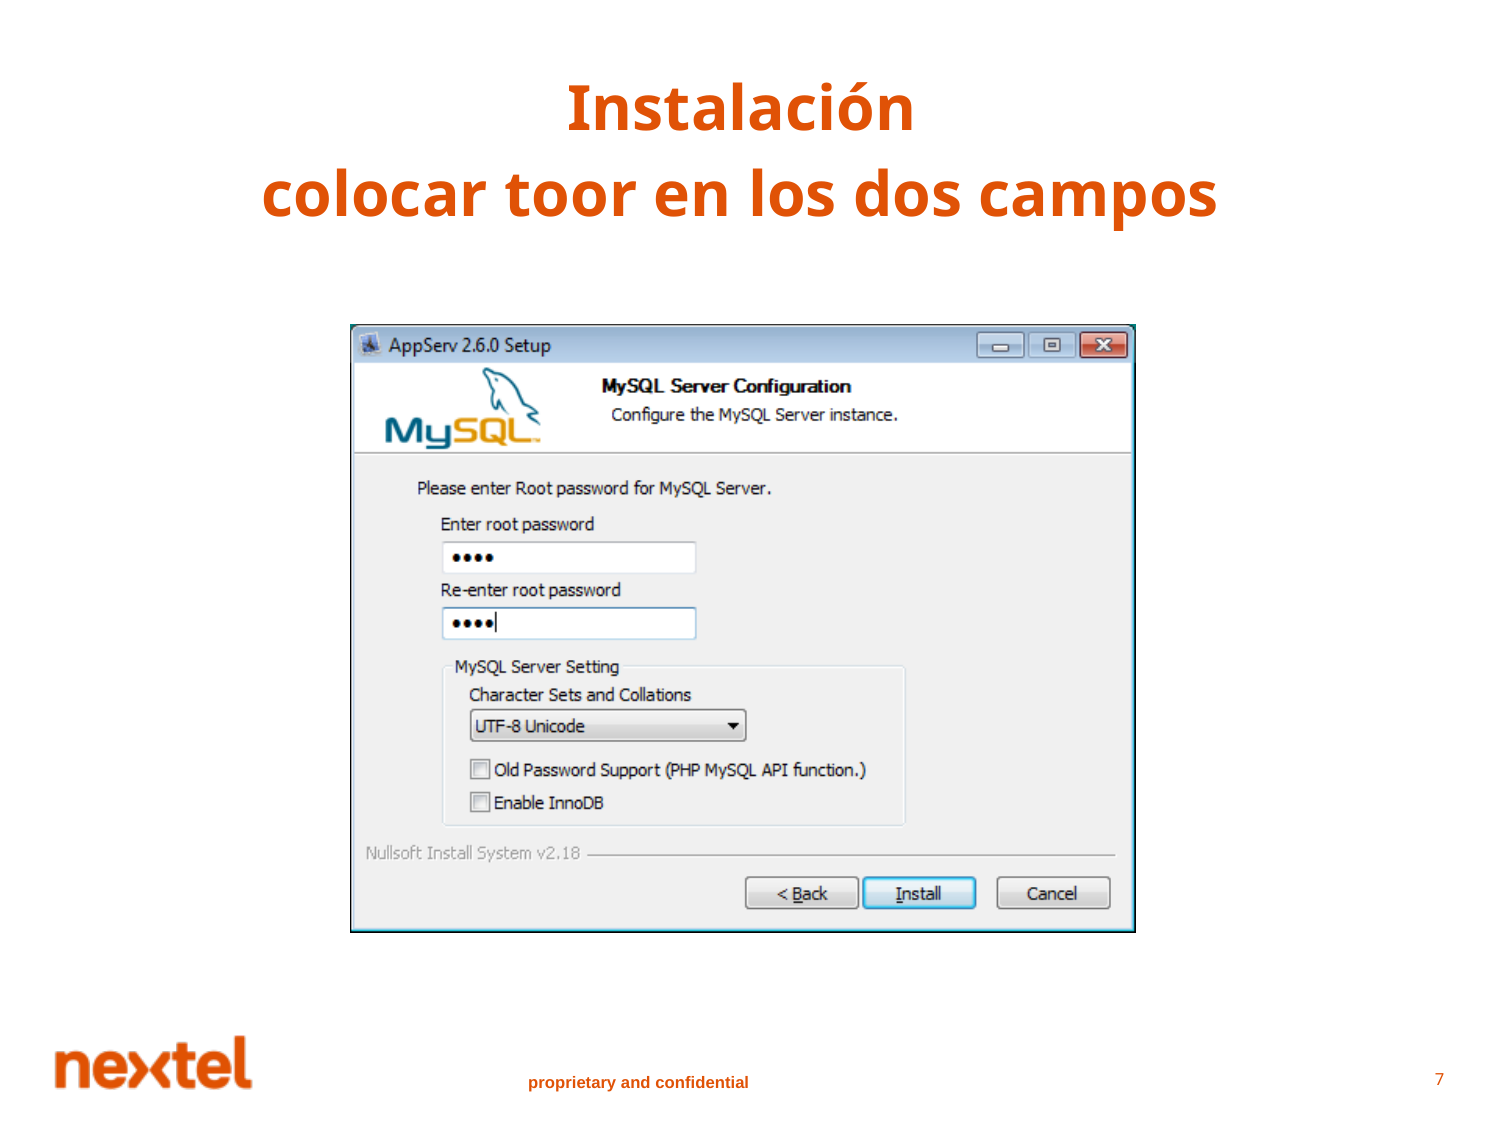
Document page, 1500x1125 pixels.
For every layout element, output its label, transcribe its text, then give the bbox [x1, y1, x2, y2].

title Instalación [45, 76, 1440, 151]
text_box colocar toor en los dos campos [43, 162, 1438, 236]
picture [349, 324, 1137, 933]
picture [38, 1025, 254, 1107]
slide_number [75, 1042, 425, 1103]
slide_number 7 [1394, 1061, 1445, 1092]
